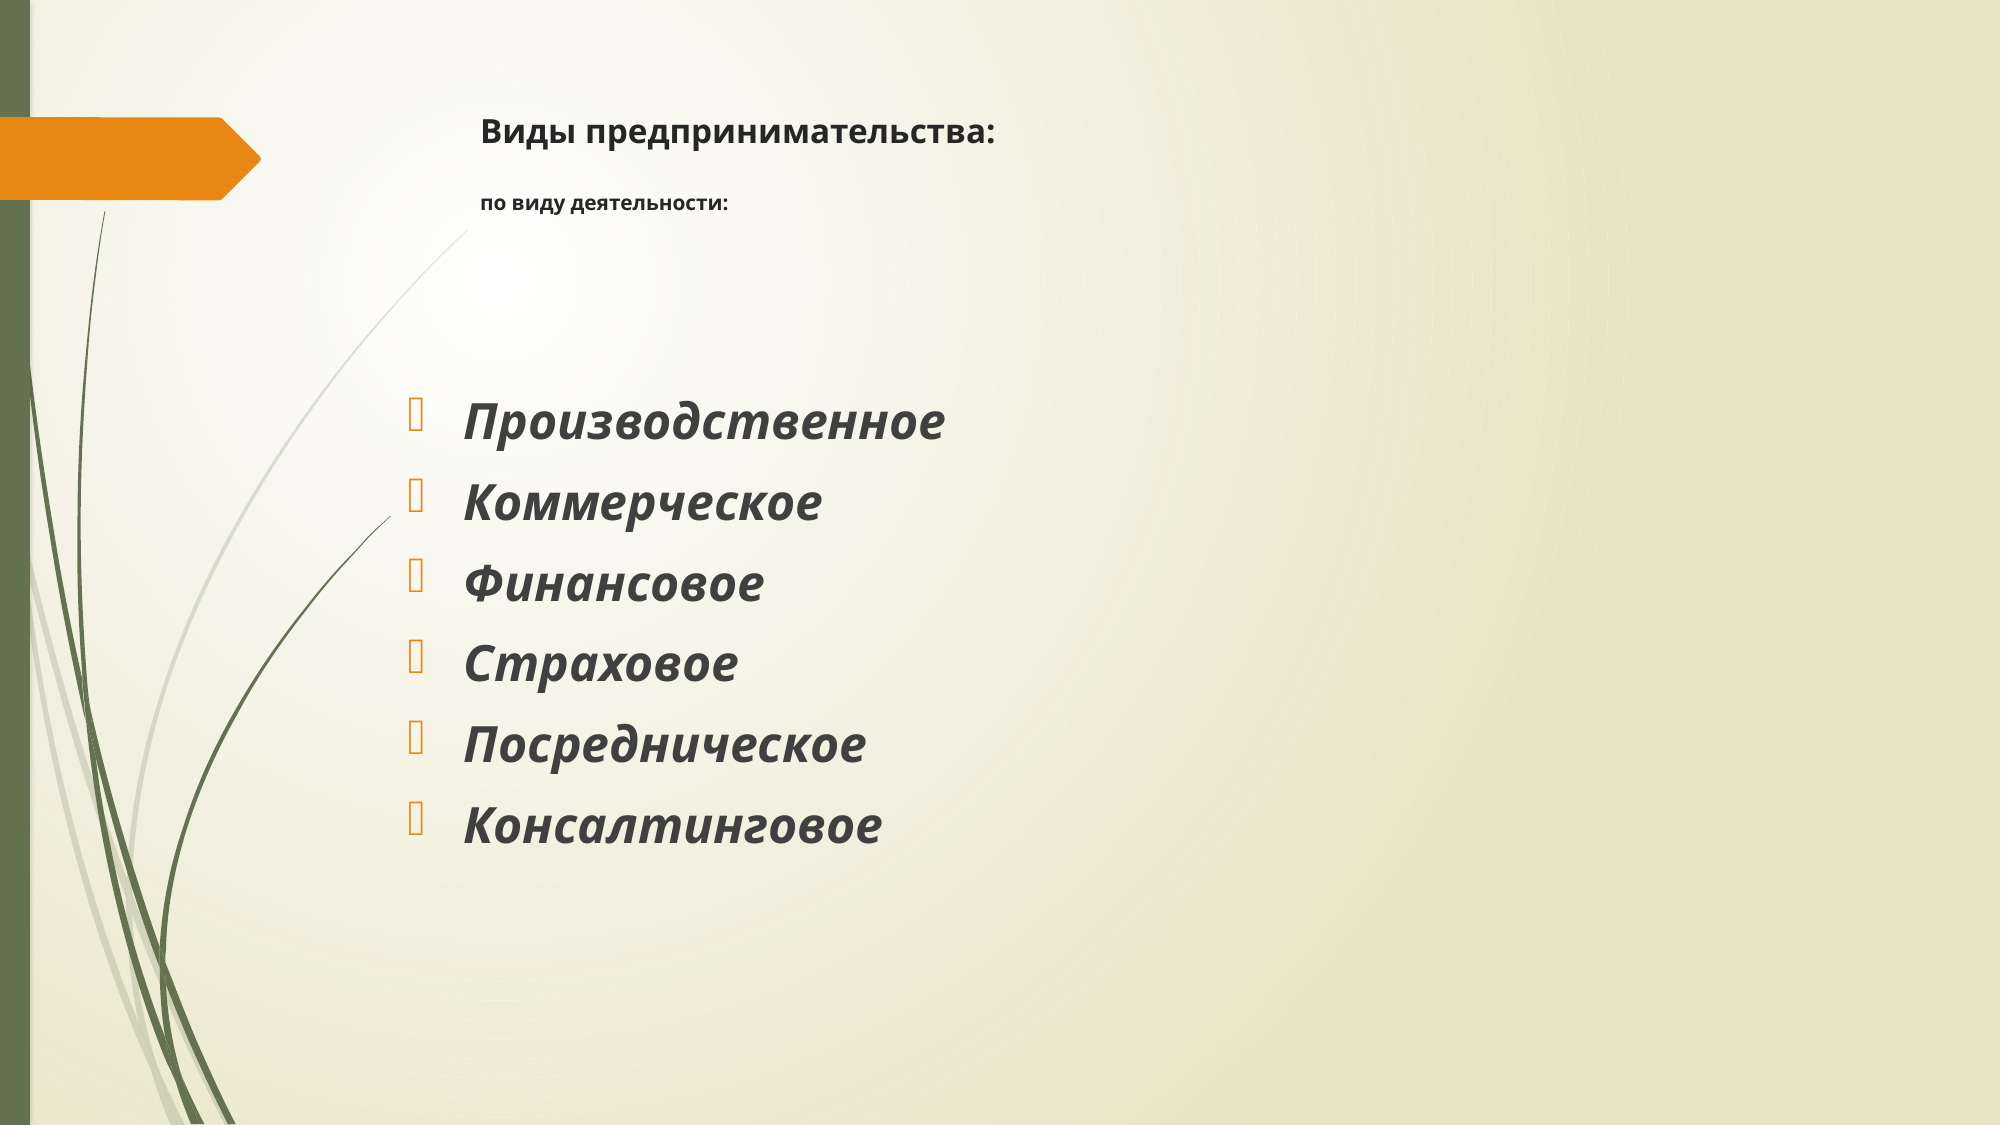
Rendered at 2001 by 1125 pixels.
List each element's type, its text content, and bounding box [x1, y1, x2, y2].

list Производственное Коммерческое Финансовое Страховое Посредническое Консалтинговое [392, 381, 1888, 970]
title Виды предпринимательства: по виду деятельности: [465, 102, 1888, 224]
